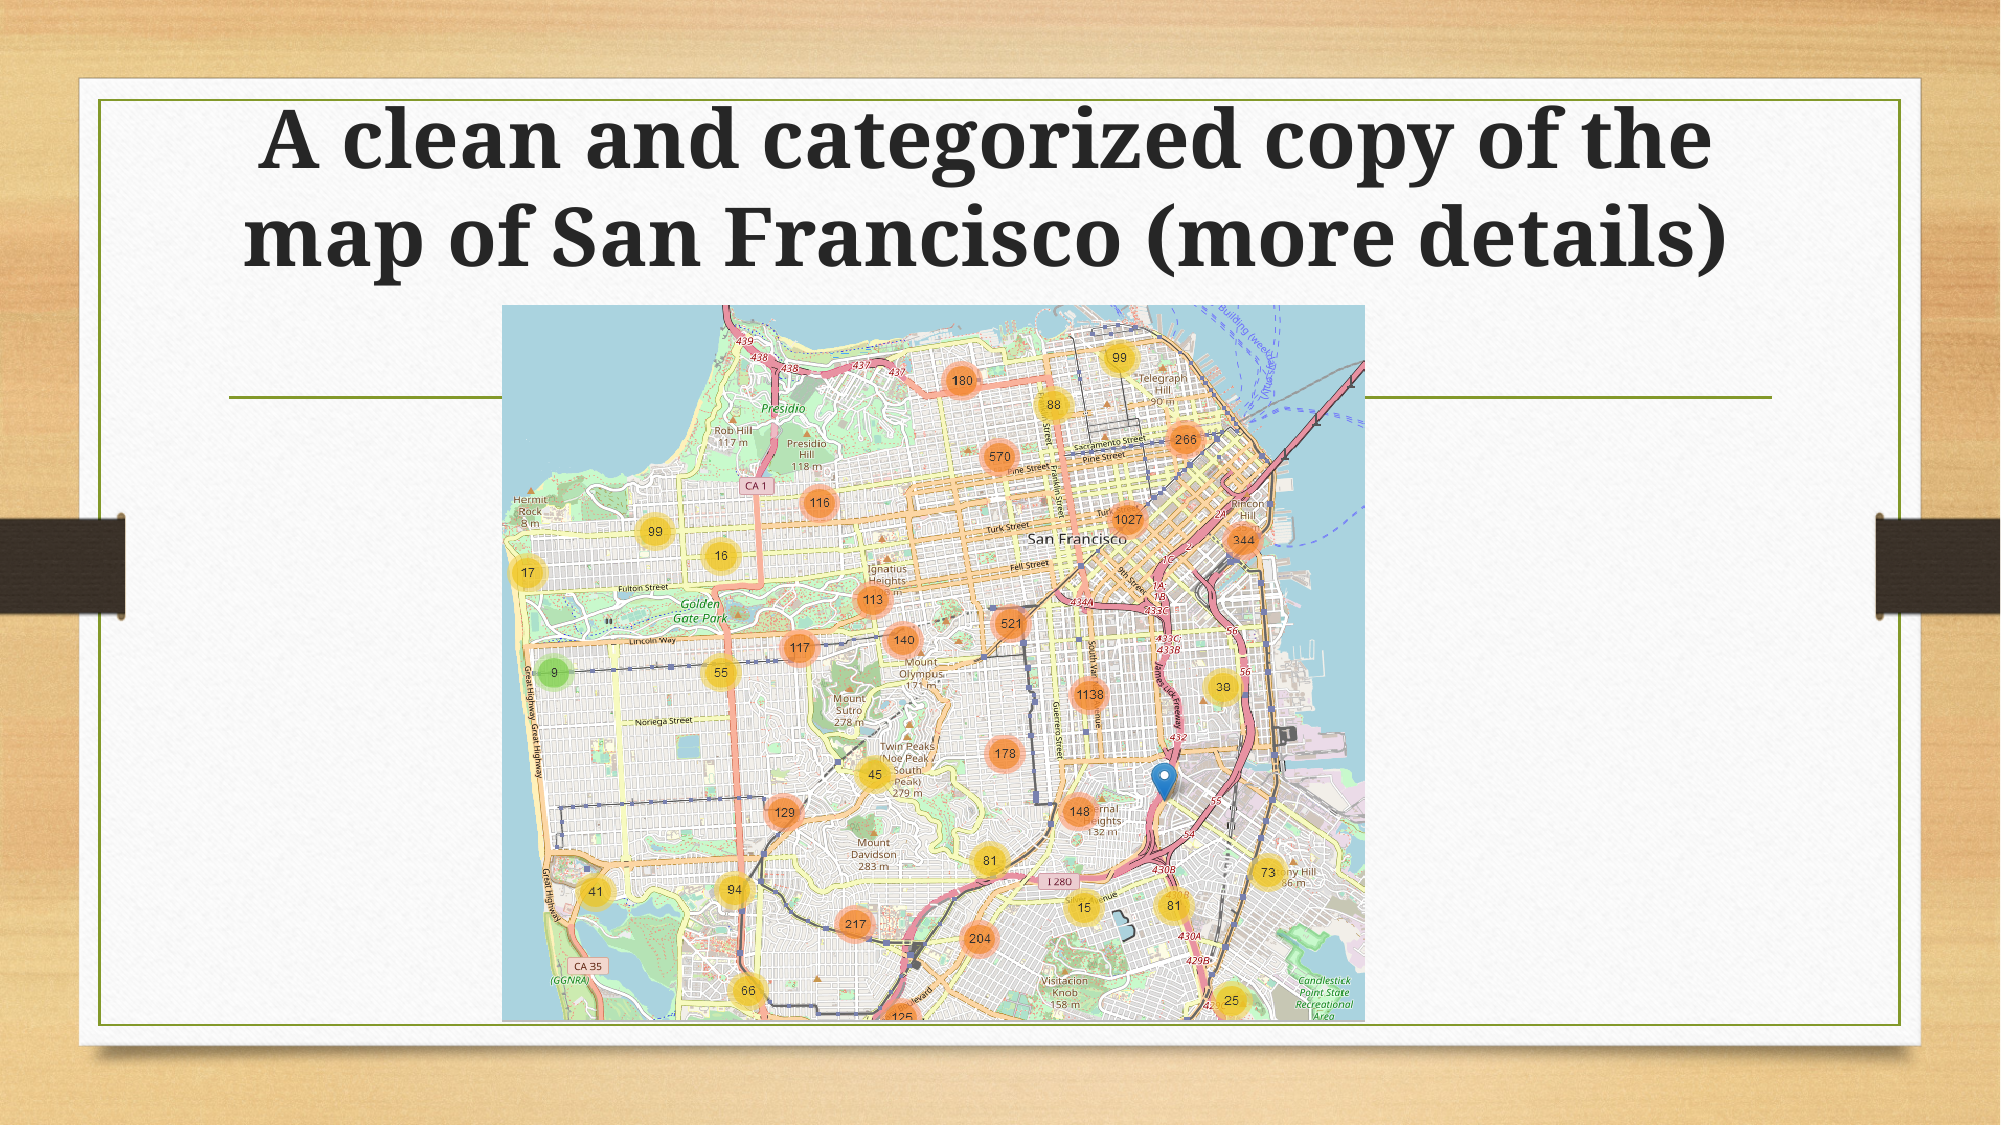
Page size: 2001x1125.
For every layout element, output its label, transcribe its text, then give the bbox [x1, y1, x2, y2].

title A clean and categorized copy of the map of San Francisco (more details) [200, 78, 1776, 292]
picture [0, 0, 2001, 1125]
